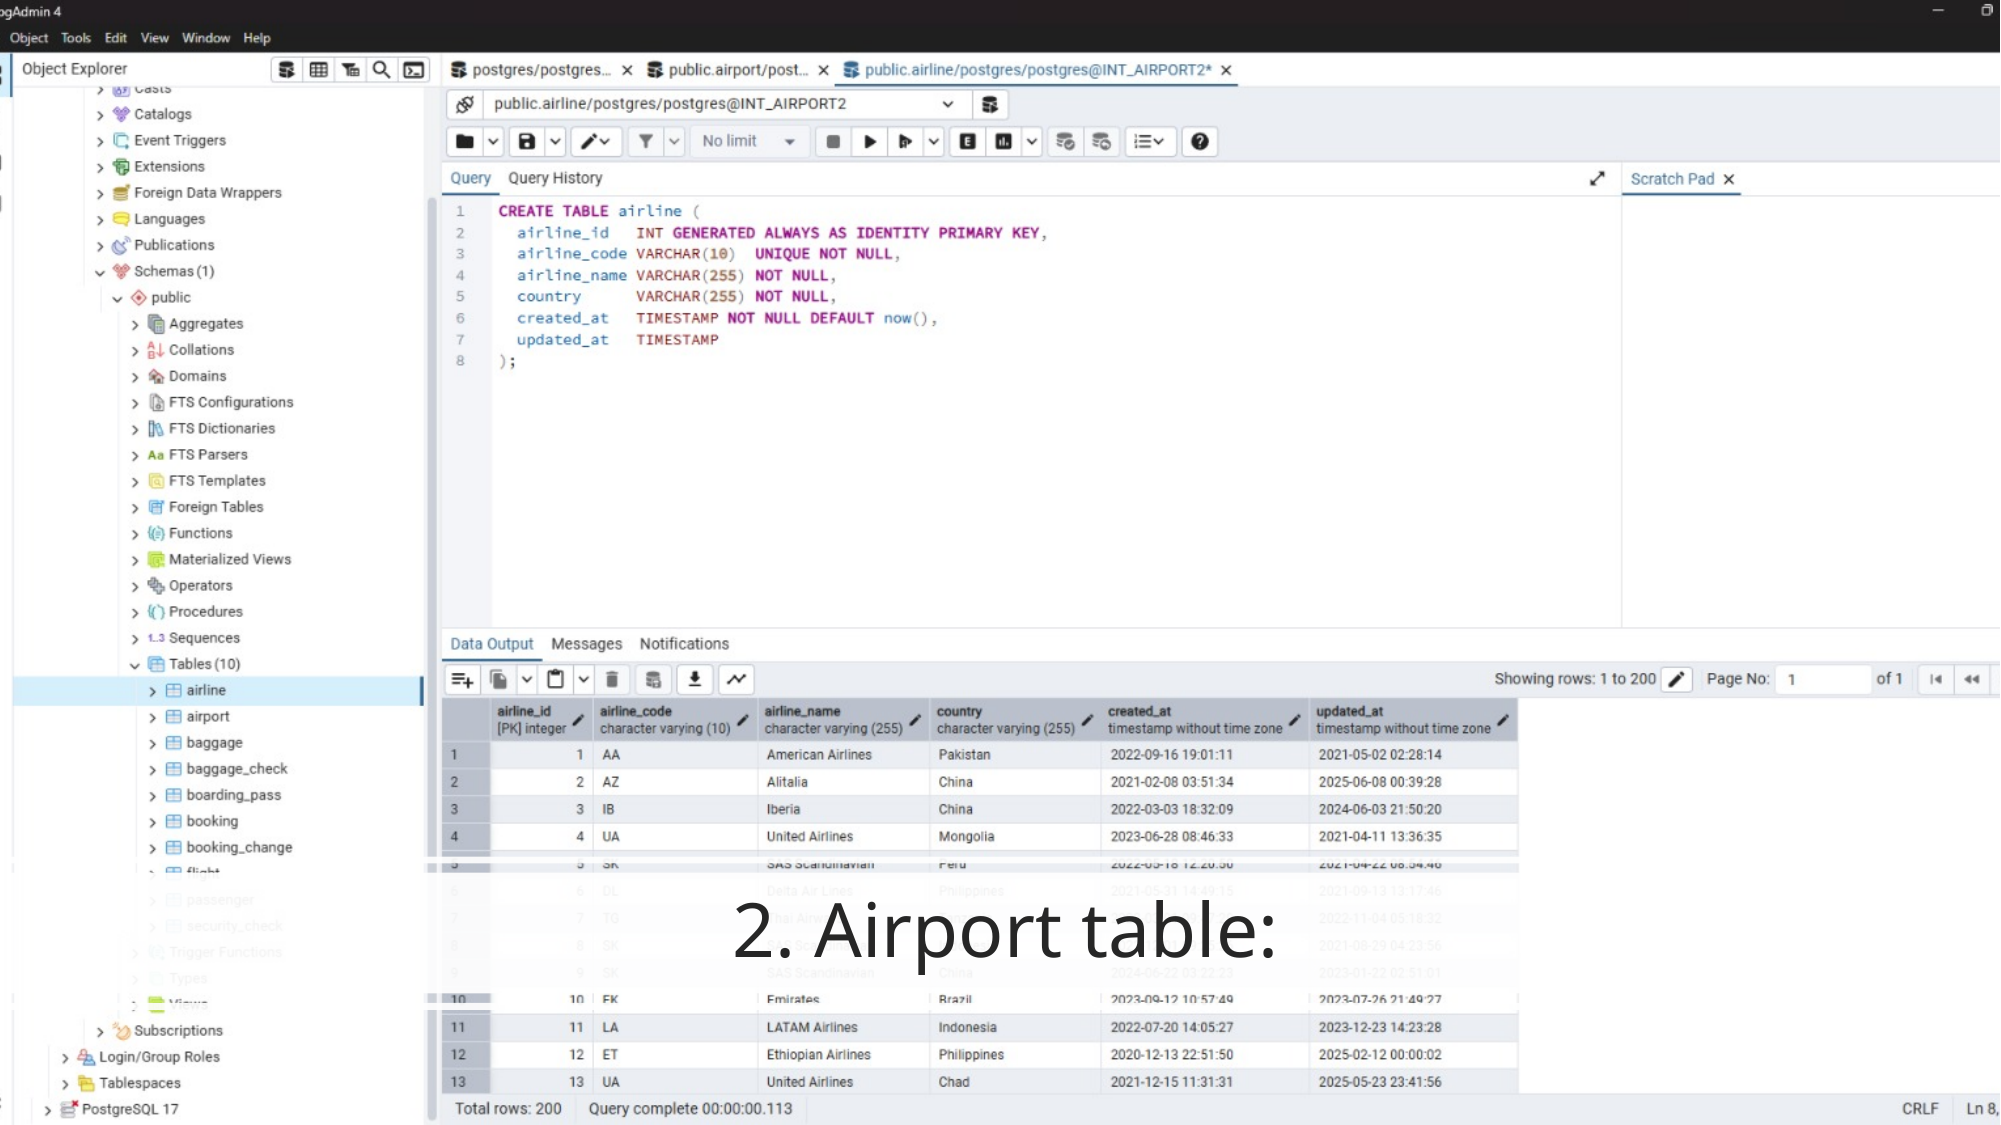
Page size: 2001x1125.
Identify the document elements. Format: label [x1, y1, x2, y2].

list [0, 1007, 2000, 1125]
list [0, 861, 2000, 1005]
list [0, 0, 2000, 859]
